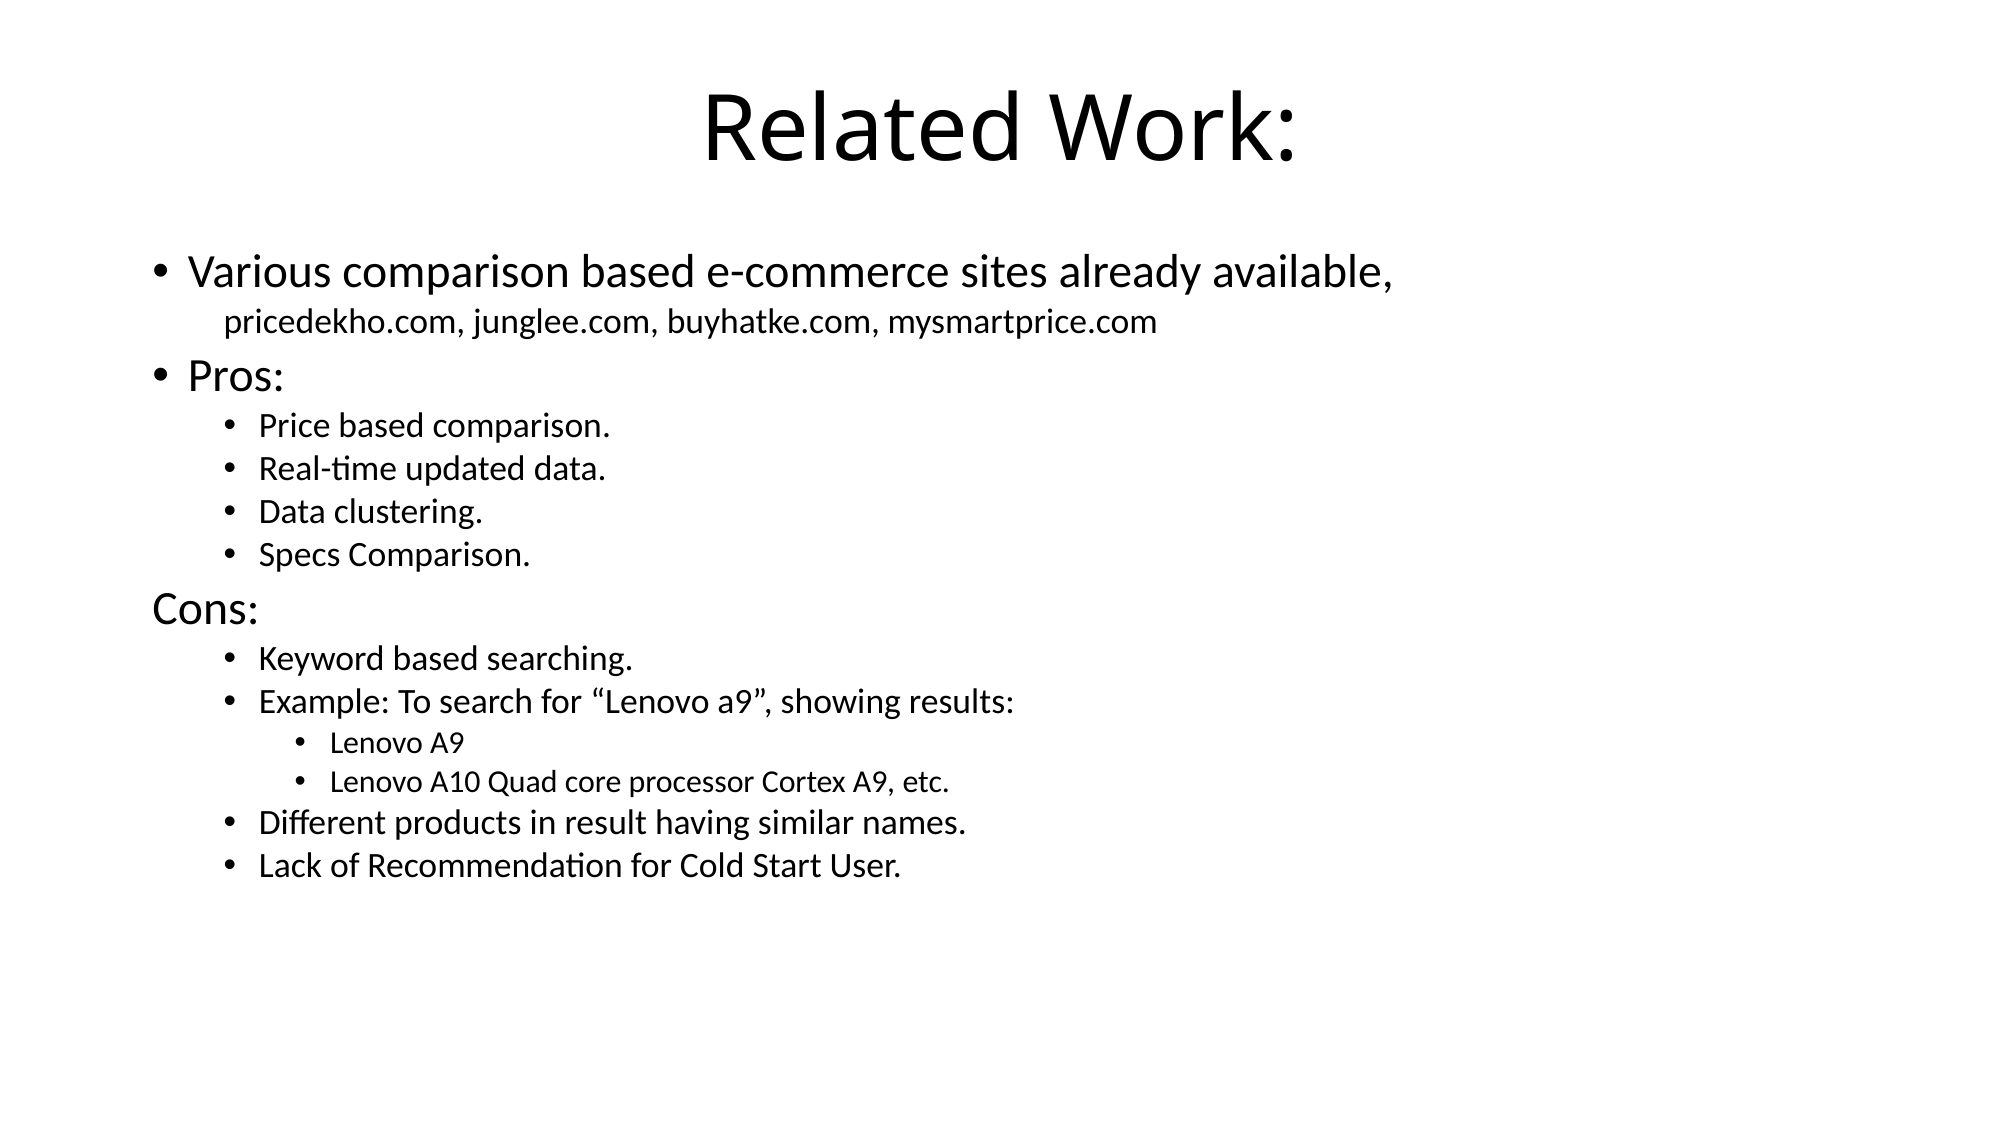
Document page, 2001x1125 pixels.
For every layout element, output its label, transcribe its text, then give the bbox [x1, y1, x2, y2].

list Various comparison based e-commerce sites already available, pricedekho.com, junglee.com, buyhatke.com, mysmartprice.com Pros: Price based comparison. Real-time updated data. Data clustering. Specs Comparison. Cons: Keyword based searching. Example: To search for “Lenovo a9”, showing results: Lenovo A9 Lenovo A10 Quad core processor Cortex A9, etc. Different products in result having similar names. Lack of Recommendation for Cold Start User. [137, 239, 1863, 1014]
title Related Work: [137, 21, 1863, 239]
